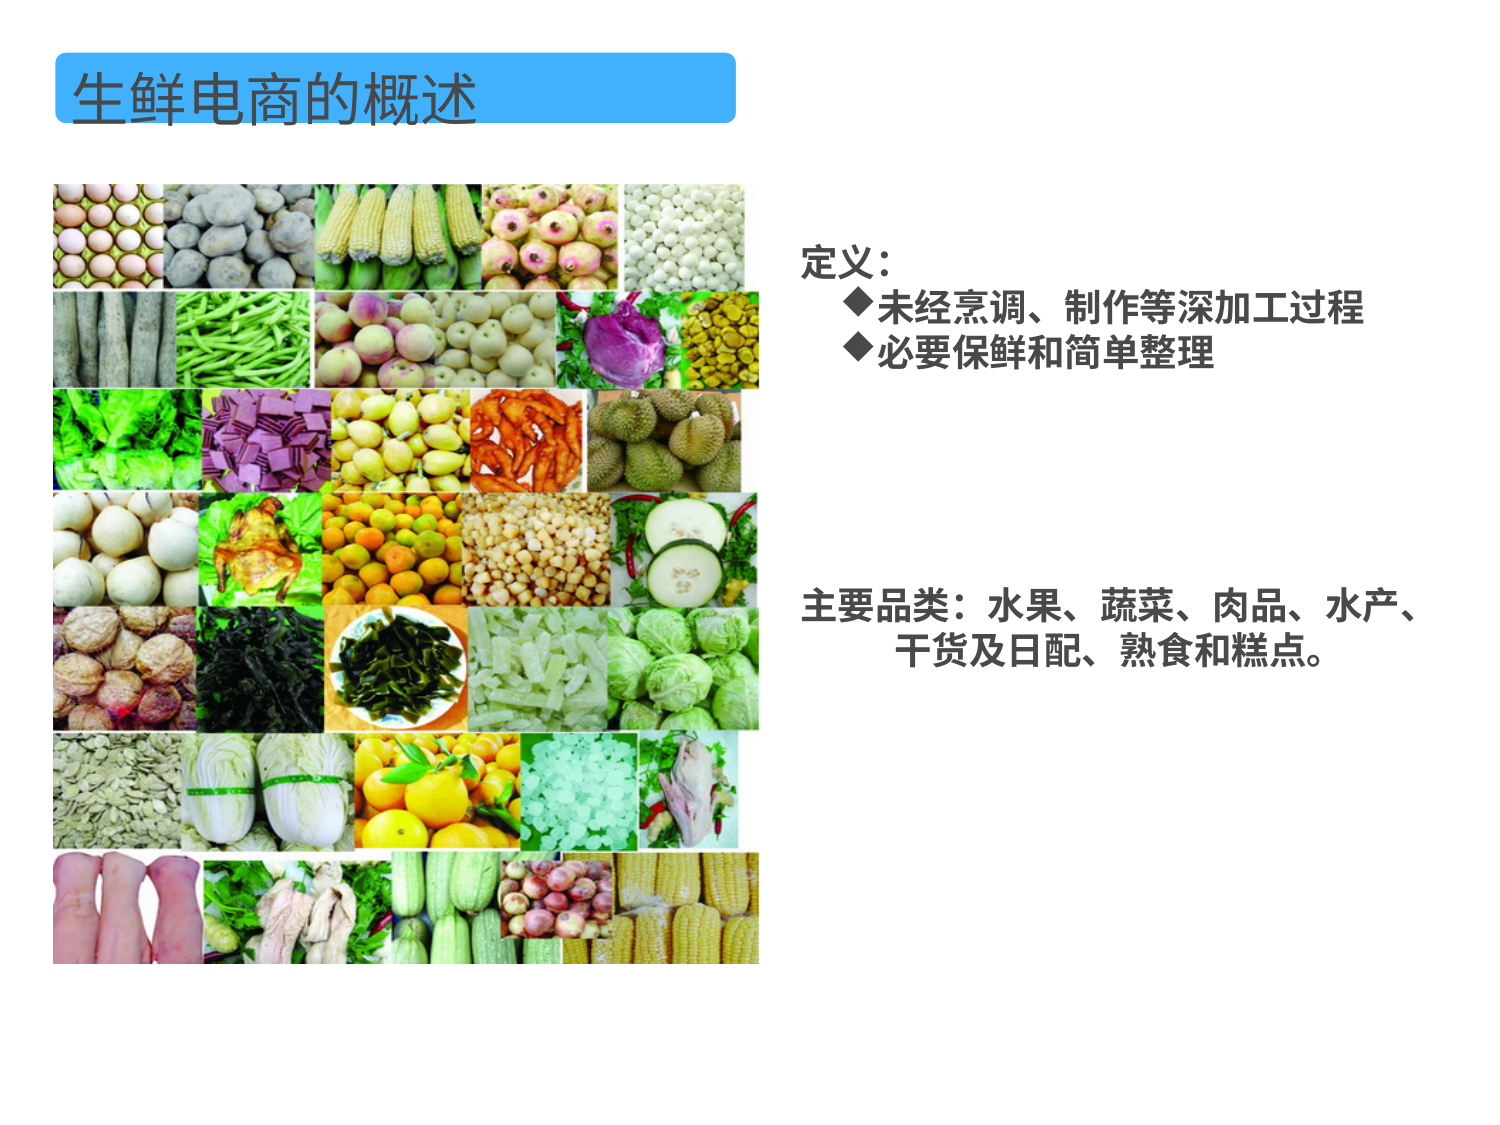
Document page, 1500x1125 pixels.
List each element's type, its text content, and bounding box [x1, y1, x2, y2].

text_box [53, 50, 64, 126]
picture [53, 184, 762, 965]
text_box 生鲜电商的概述 [64, 42, 833, 137]
text_box 主要品类：水果、蔬菜、肉品、水产、 干货及日配、熟食和糕点。 [785, 574, 1436, 679]
text_box 定义： 未经烹调、制作等深加工过程 必要保鲜和简单整理 [785, 231, 1471, 382]
